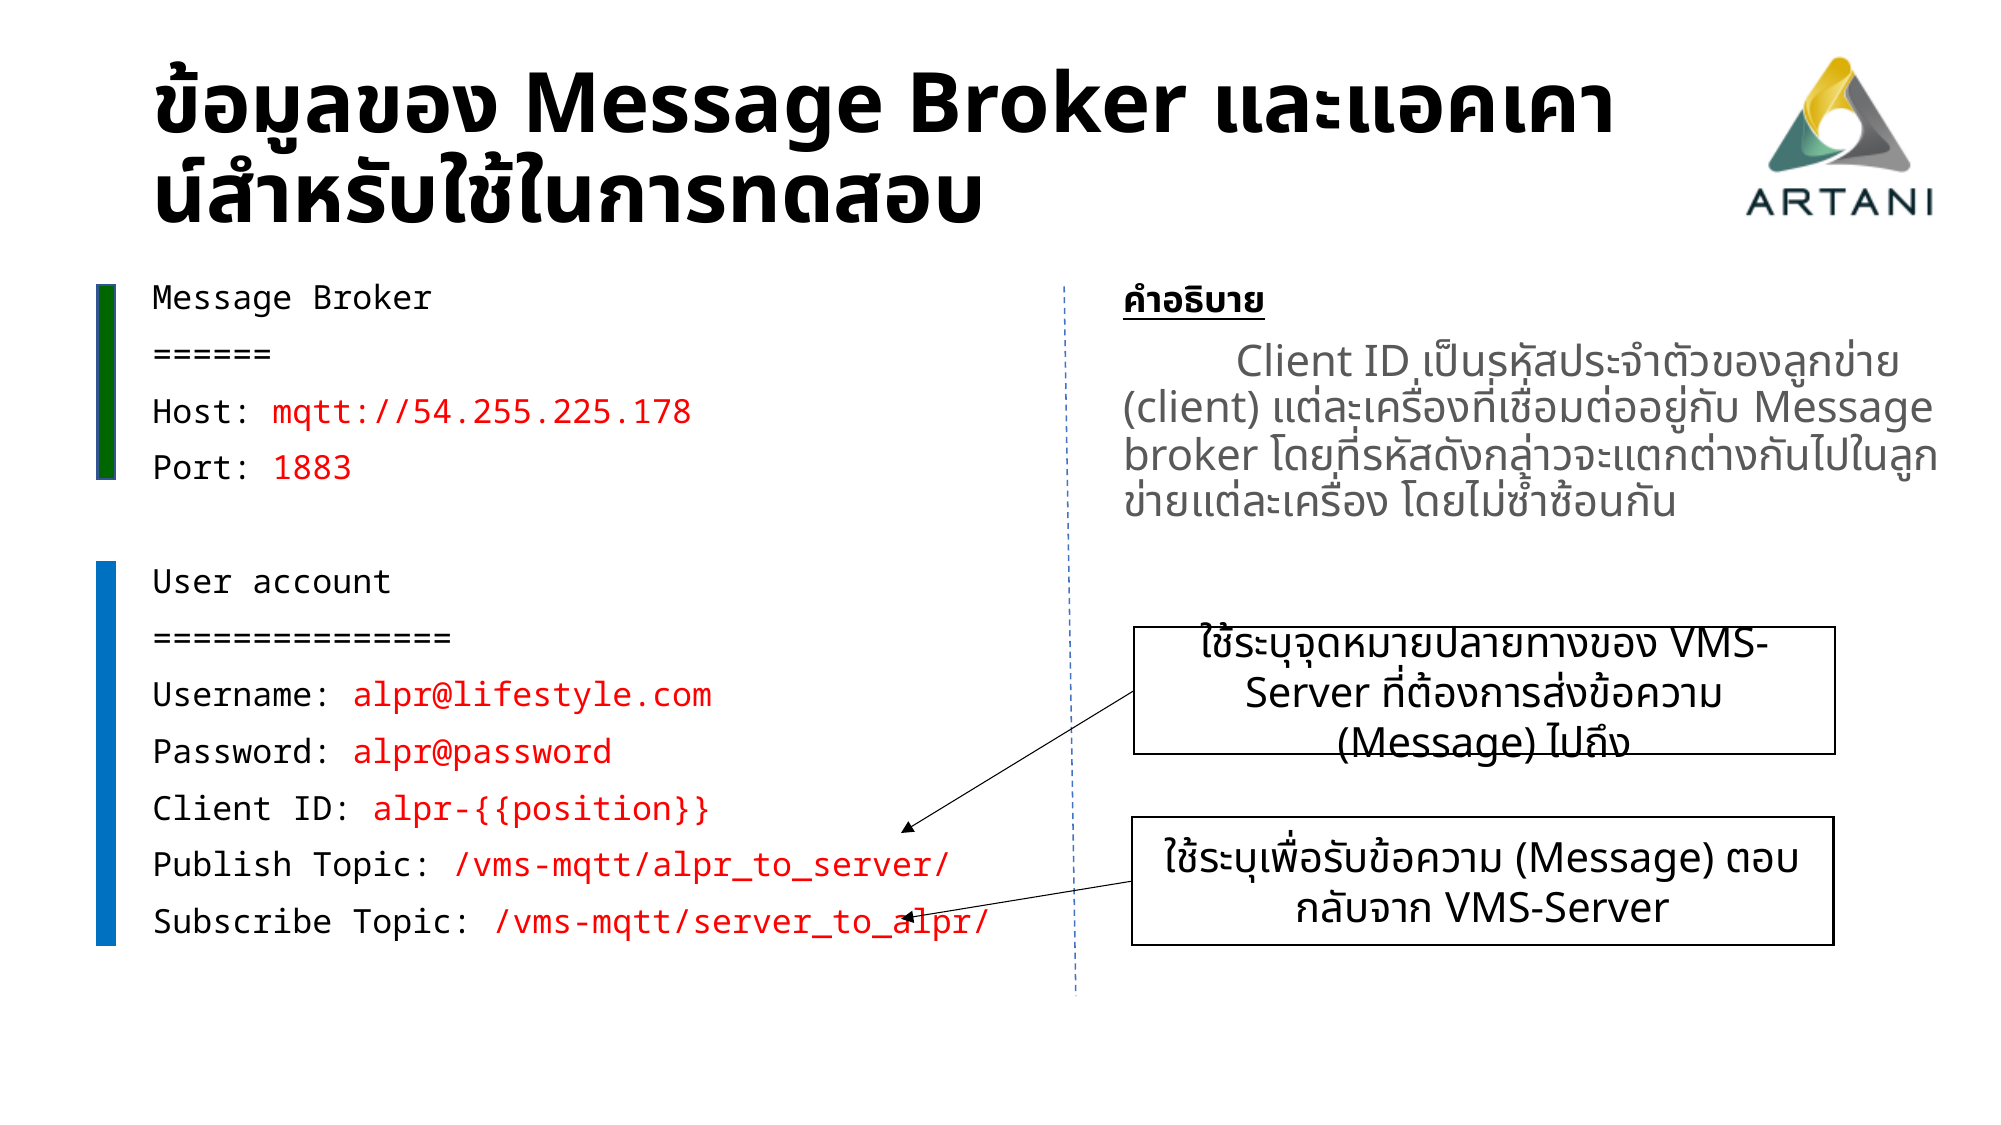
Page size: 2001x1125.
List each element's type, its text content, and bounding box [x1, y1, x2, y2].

text_box คำอธิบาย Client ID เป็นรหัสประจำตัวของลูกข่าย (client) แต่ละเครื่องที่เชื่อมต่ออยู่กับ Message broker โดยที่รหัสดังกล่าวจะแตกต่างกันไปในลูกข่ายแต่ละเครื่อง โดยไม่ซ้ำซ้อนกัน [1108, 273, 1978, 538]
text_box [96, 561, 116, 946]
text_box ใช้ระบุเพื่อรับข้อความ (Message) ตอบกลับจาก VMS-Server [1131, 816, 1835, 946]
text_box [900, 690, 1134, 833]
picture [1742, 30, 1942, 242]
text_box [96, 284, 116, 480]
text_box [1064, 919, 1076, 996]
text_box ใช้ระบุจุดหมายปลายทางของ VMS-Server ที่ต้องการส่งข้อความ (Message) ไปถึง [1133, 626, 1836, 755]
list Message Broker ====== Host: mqtt://54.255.225.178 Port: 1883 User account =============== Username: alpr@lifestyle.com Password: alpr@password Client ID: alpr-{{position}} Publish Topic: /vms-mqtt/alpr_to_server/ Subscribe Topic: /vms-mqtt/server_to_alpr/ [137, 273, 1136, 1063]
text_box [900, 881, 1133, 919]
title ข้อมูลของ Message Broker และแอคเคาน์สำหรับใช้ในการทดสอบ [137, 59, 1665, 242]
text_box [1064, 286, 1076, 690]
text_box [1064, 833, 1076, 881]
